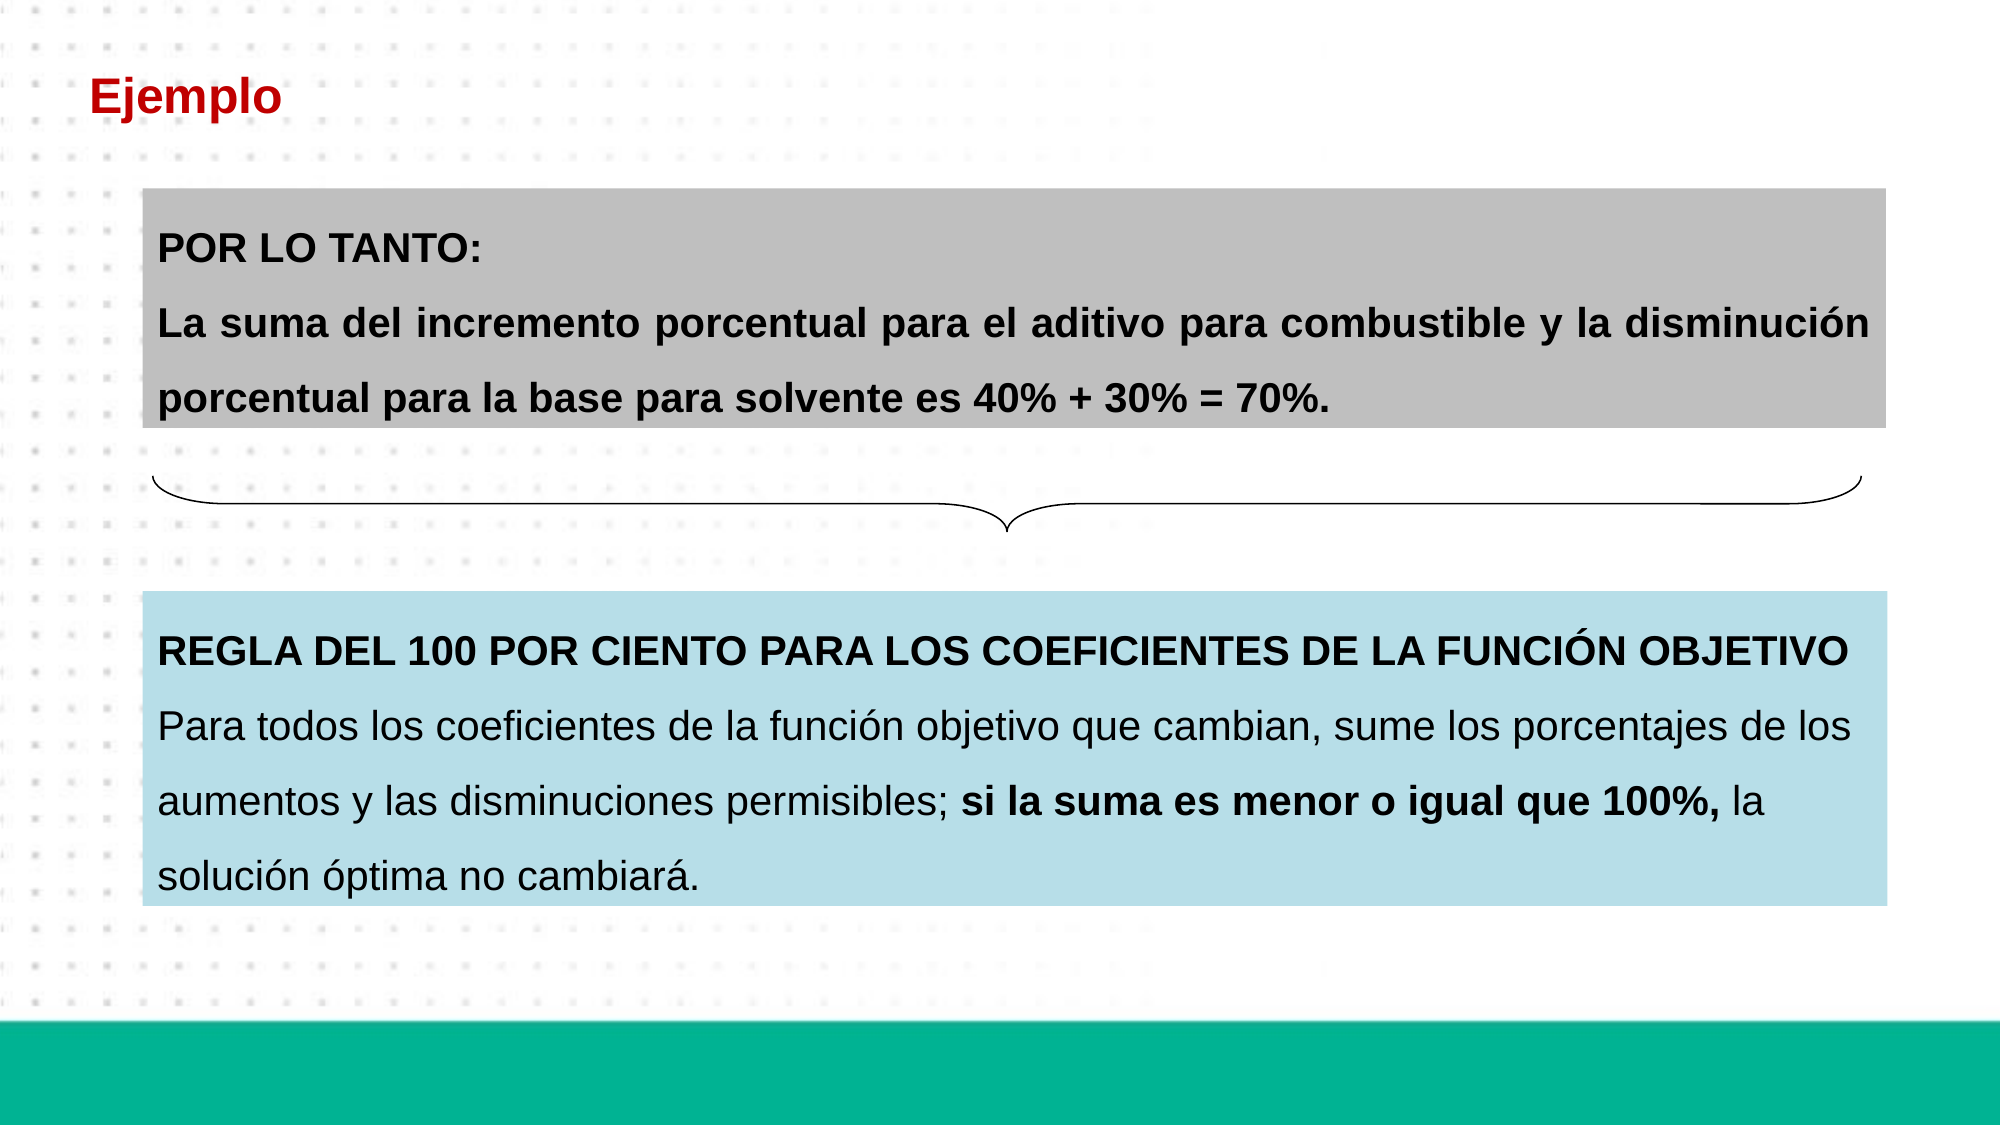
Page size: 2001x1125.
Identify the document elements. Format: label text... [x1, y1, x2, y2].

text_box REGLA DEL 100 POR CIENTO PARA LOS COEFICIENTES DE LA FUNCIÓN OBJETIVO Para todos los coeficientes de la función objetivo que cambian, sume los porcentajes de los aumentos y las disminuciones permisibles; si la suma es menor o igual que 100%, la solución óptima no cambiará. [142, 591, 1888, 906]
text_box [151, 475, 1863, 533]
text_box POR LO TANTO: La suma del incremento porcentual para el aditivo para combustible y la disminución porcentual para la base para solvente es 40% + 30% = 70%. [142, 188, 1886, 428]
text_box Ejemplo [87, 61, 1825, 124]
picture [0, 0, 2000, 1125]
